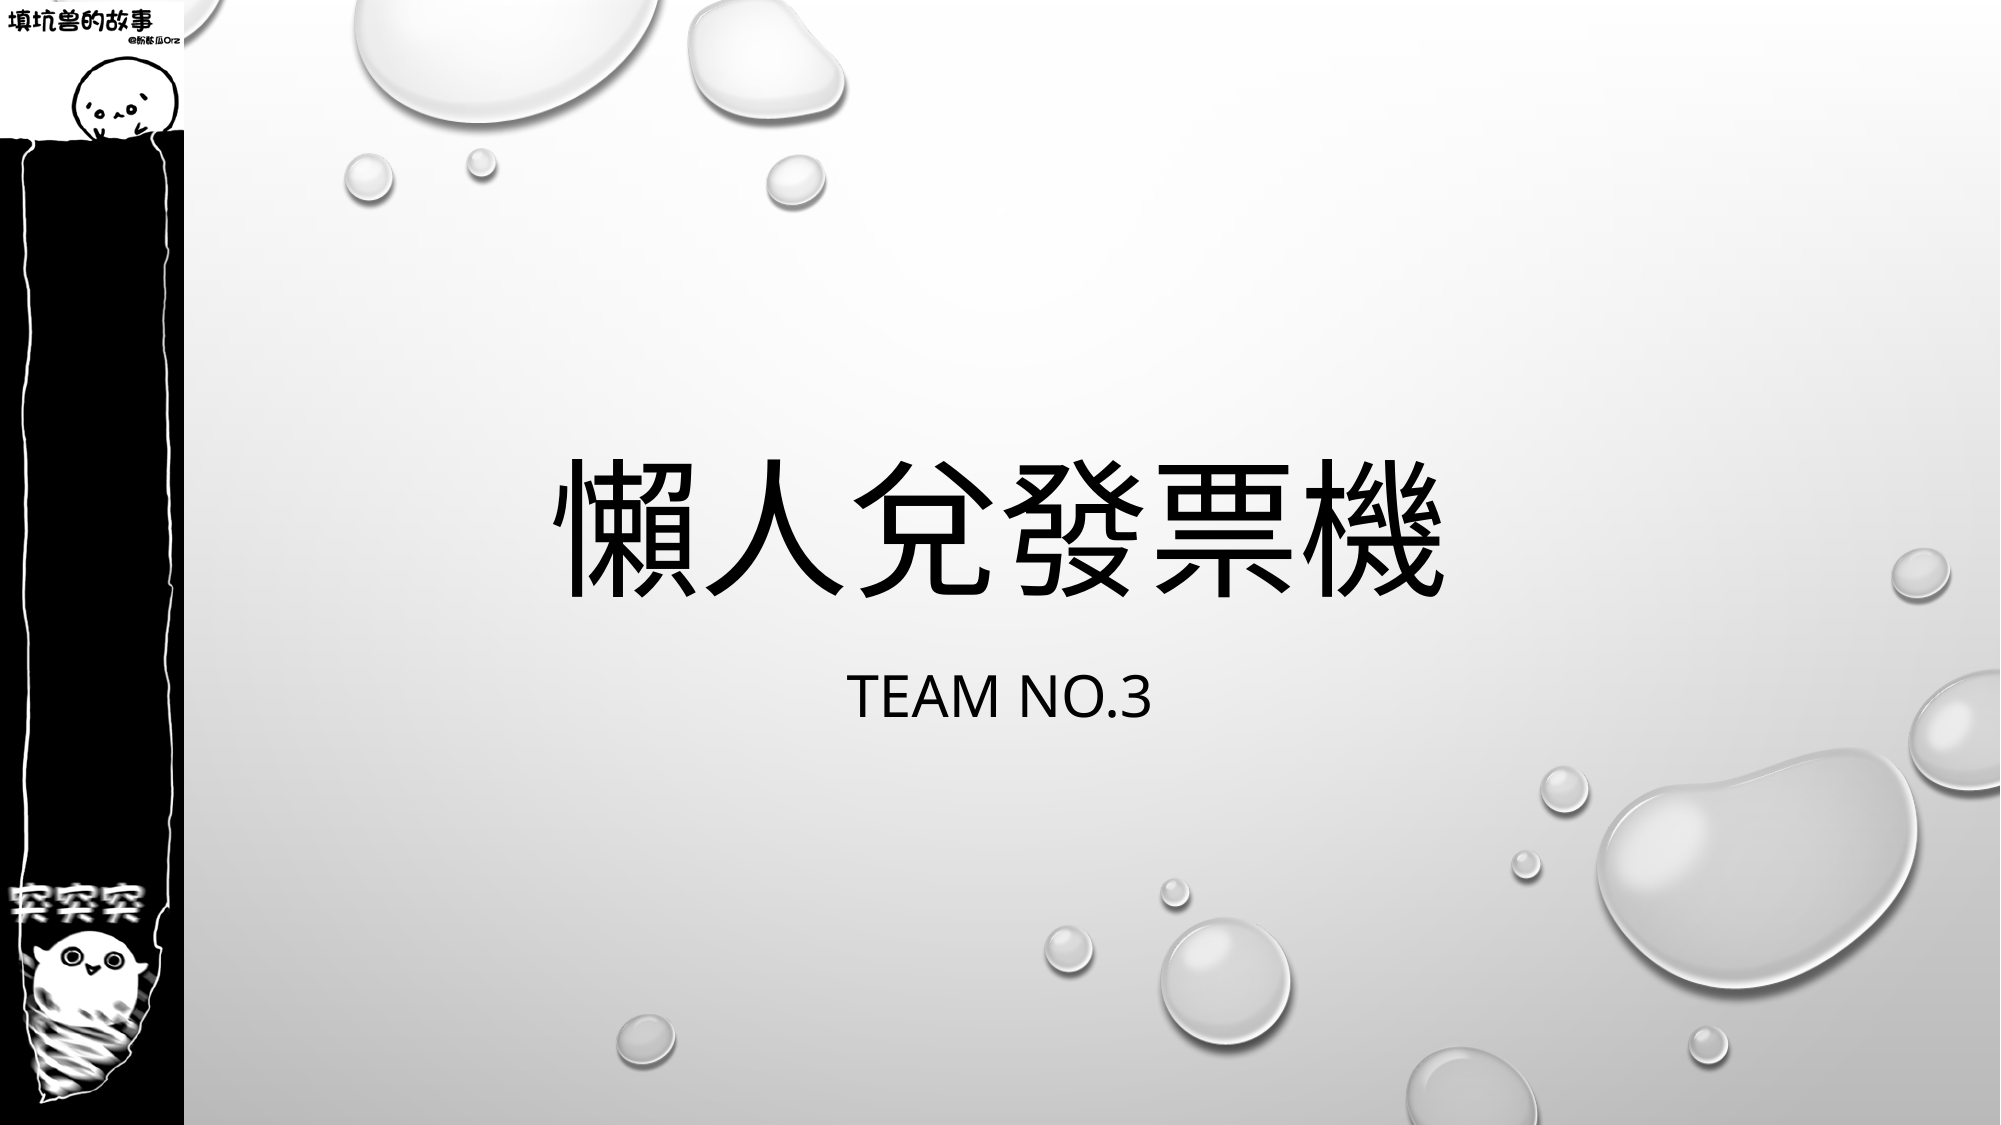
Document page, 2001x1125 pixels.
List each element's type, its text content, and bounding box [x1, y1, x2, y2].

subtitle Team NO.3 [287, 637, 1713, 863]
picture [0, 0, 2000, 1125]
title 懶人兌發票機 [287, 213, 1713, 625]
